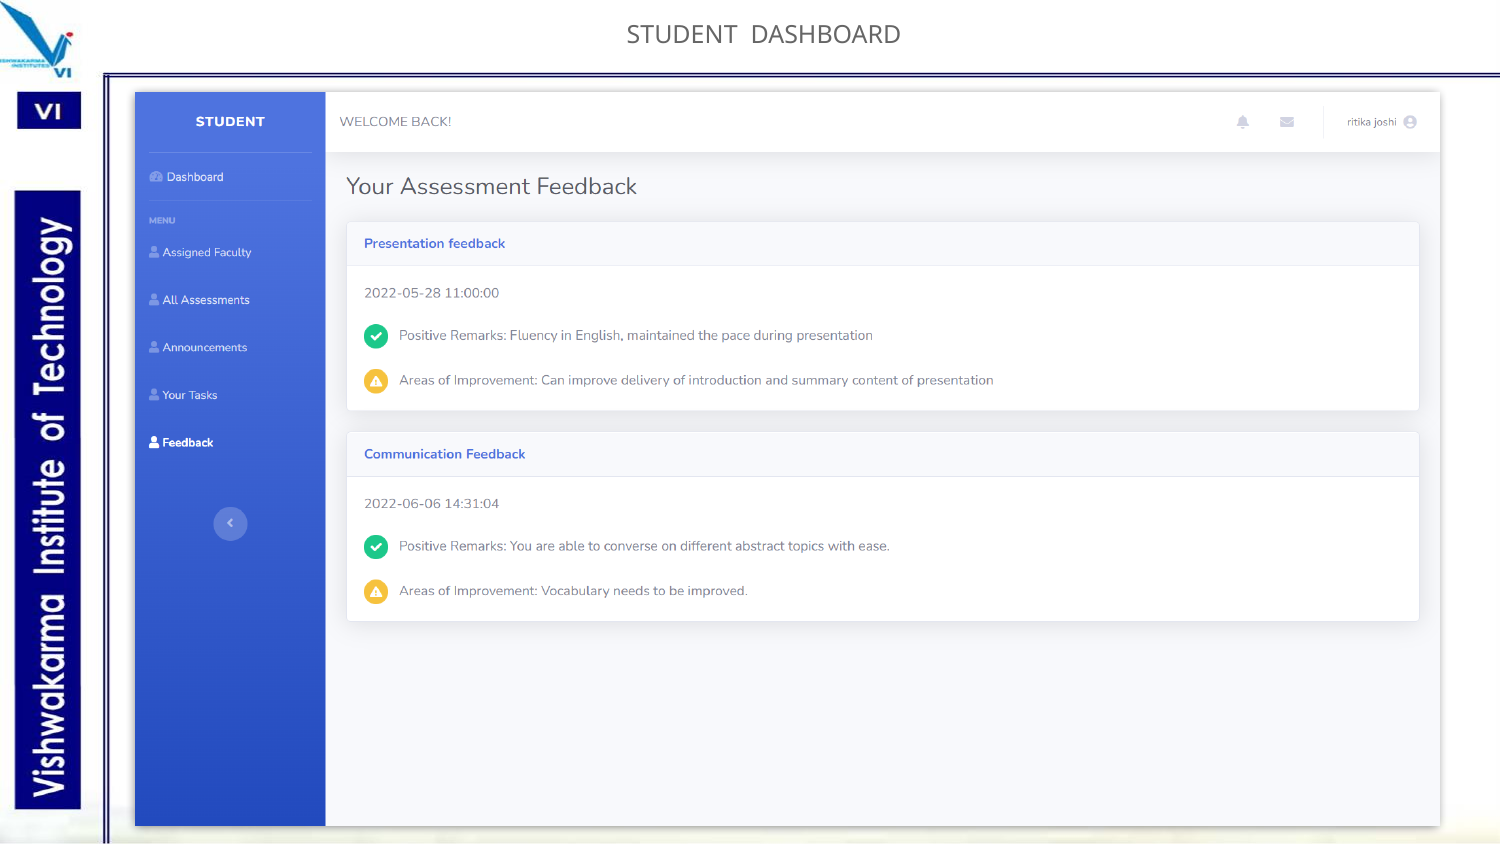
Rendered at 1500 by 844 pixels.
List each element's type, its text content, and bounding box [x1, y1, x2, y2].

picture [0, 0, 1500, 844]
subtitle STUDENT DASHBOARD [239, 11, 1290, 61]
